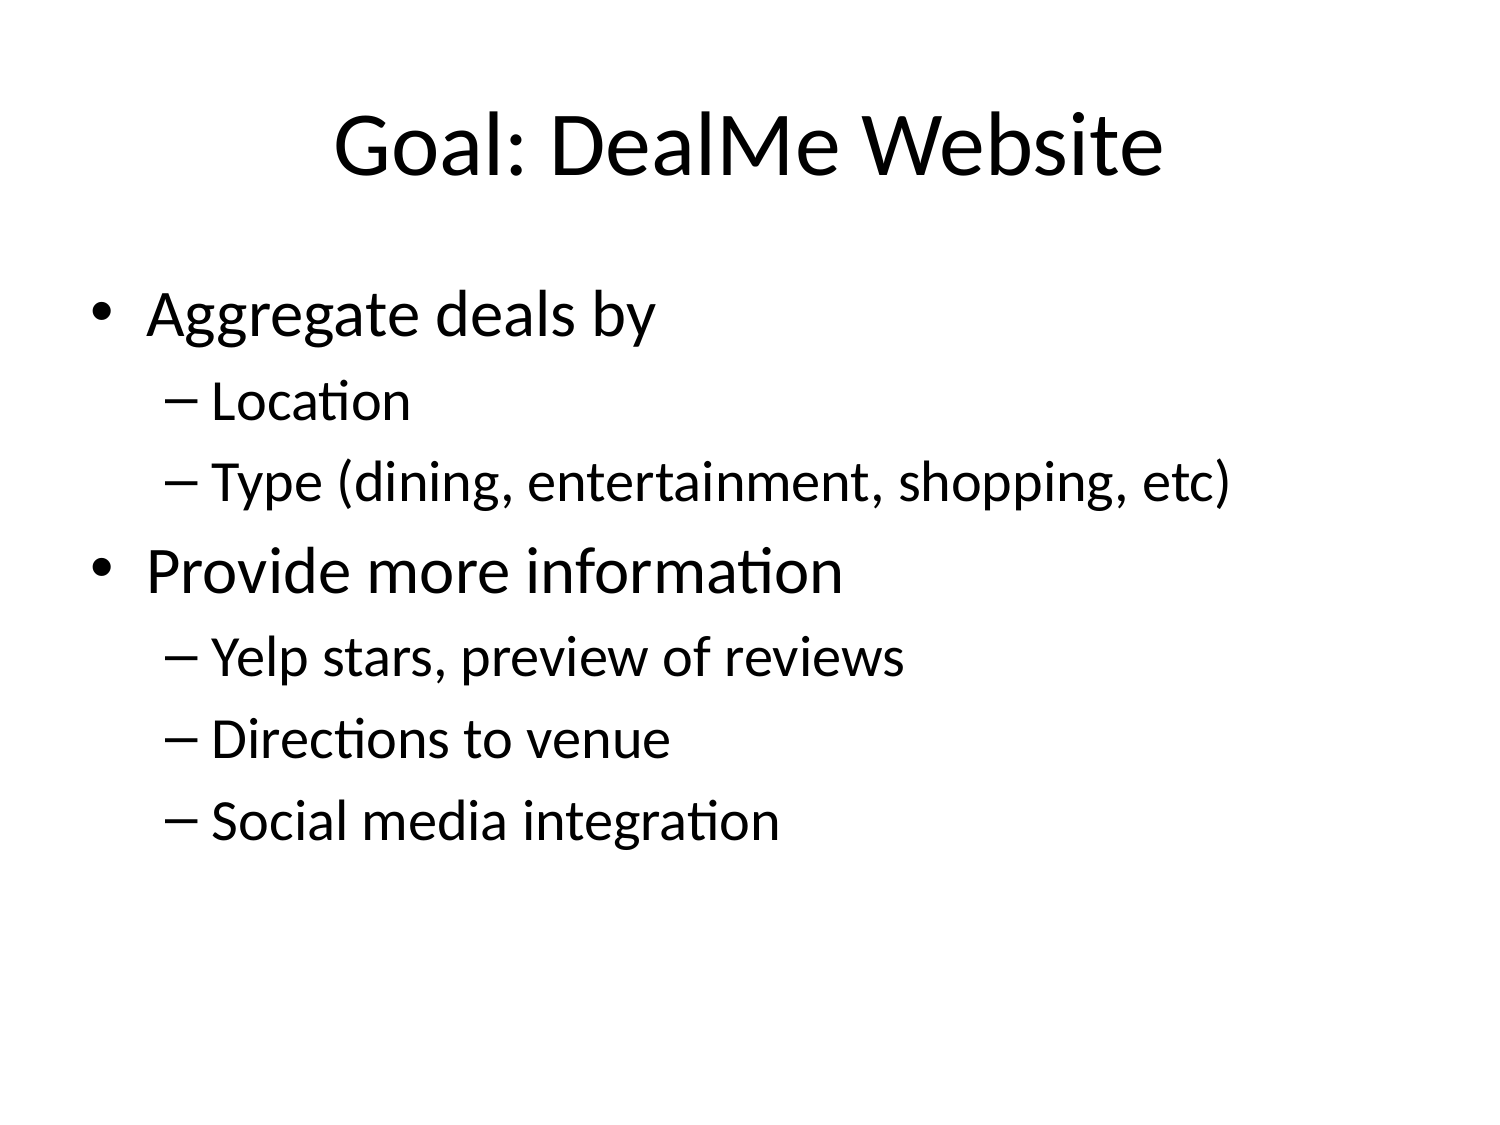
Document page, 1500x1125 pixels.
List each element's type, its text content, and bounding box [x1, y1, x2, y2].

title Goal: DealMe Website [75, 45, 1425, 233]
list Aggregate deals by Location Type (dining, entertainment, shopping, etc) Provide more information Yelp stars, preview of reviews Directions to venue Social media integration [75, 262, 1425, 1005]
